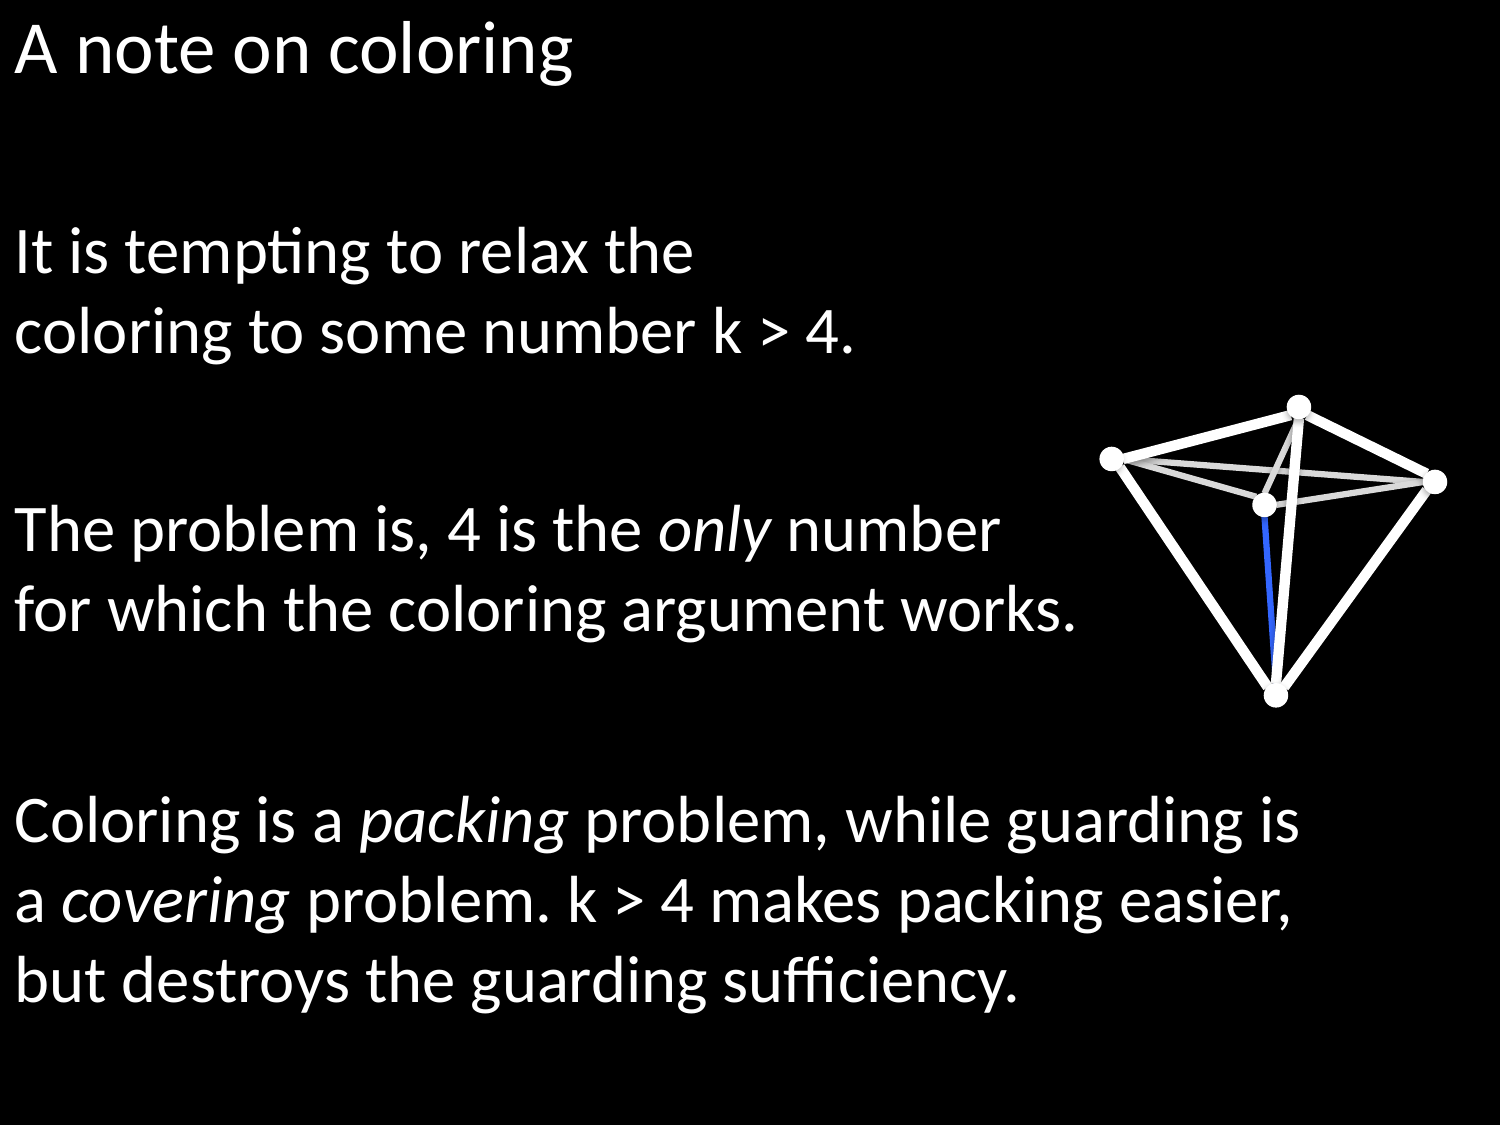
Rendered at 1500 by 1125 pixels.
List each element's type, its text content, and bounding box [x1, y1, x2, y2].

text_box Coloring is a packing problem, while guarding is a covering problem. k > 4 makes packing easier, but destroys the guarding sufficiency. [0, 768, 1397, 1023]
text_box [1099, 395, 1447, 708]
text_box A note on coloring [0, 0, 1397, 97]
text_box It is tempting to relax the coloring to some number k > 4. [0, 199, 872, 374]
text_box The problem is, 4 is the only number for which the coloring argument works. [0, 477, 1094, 652]
